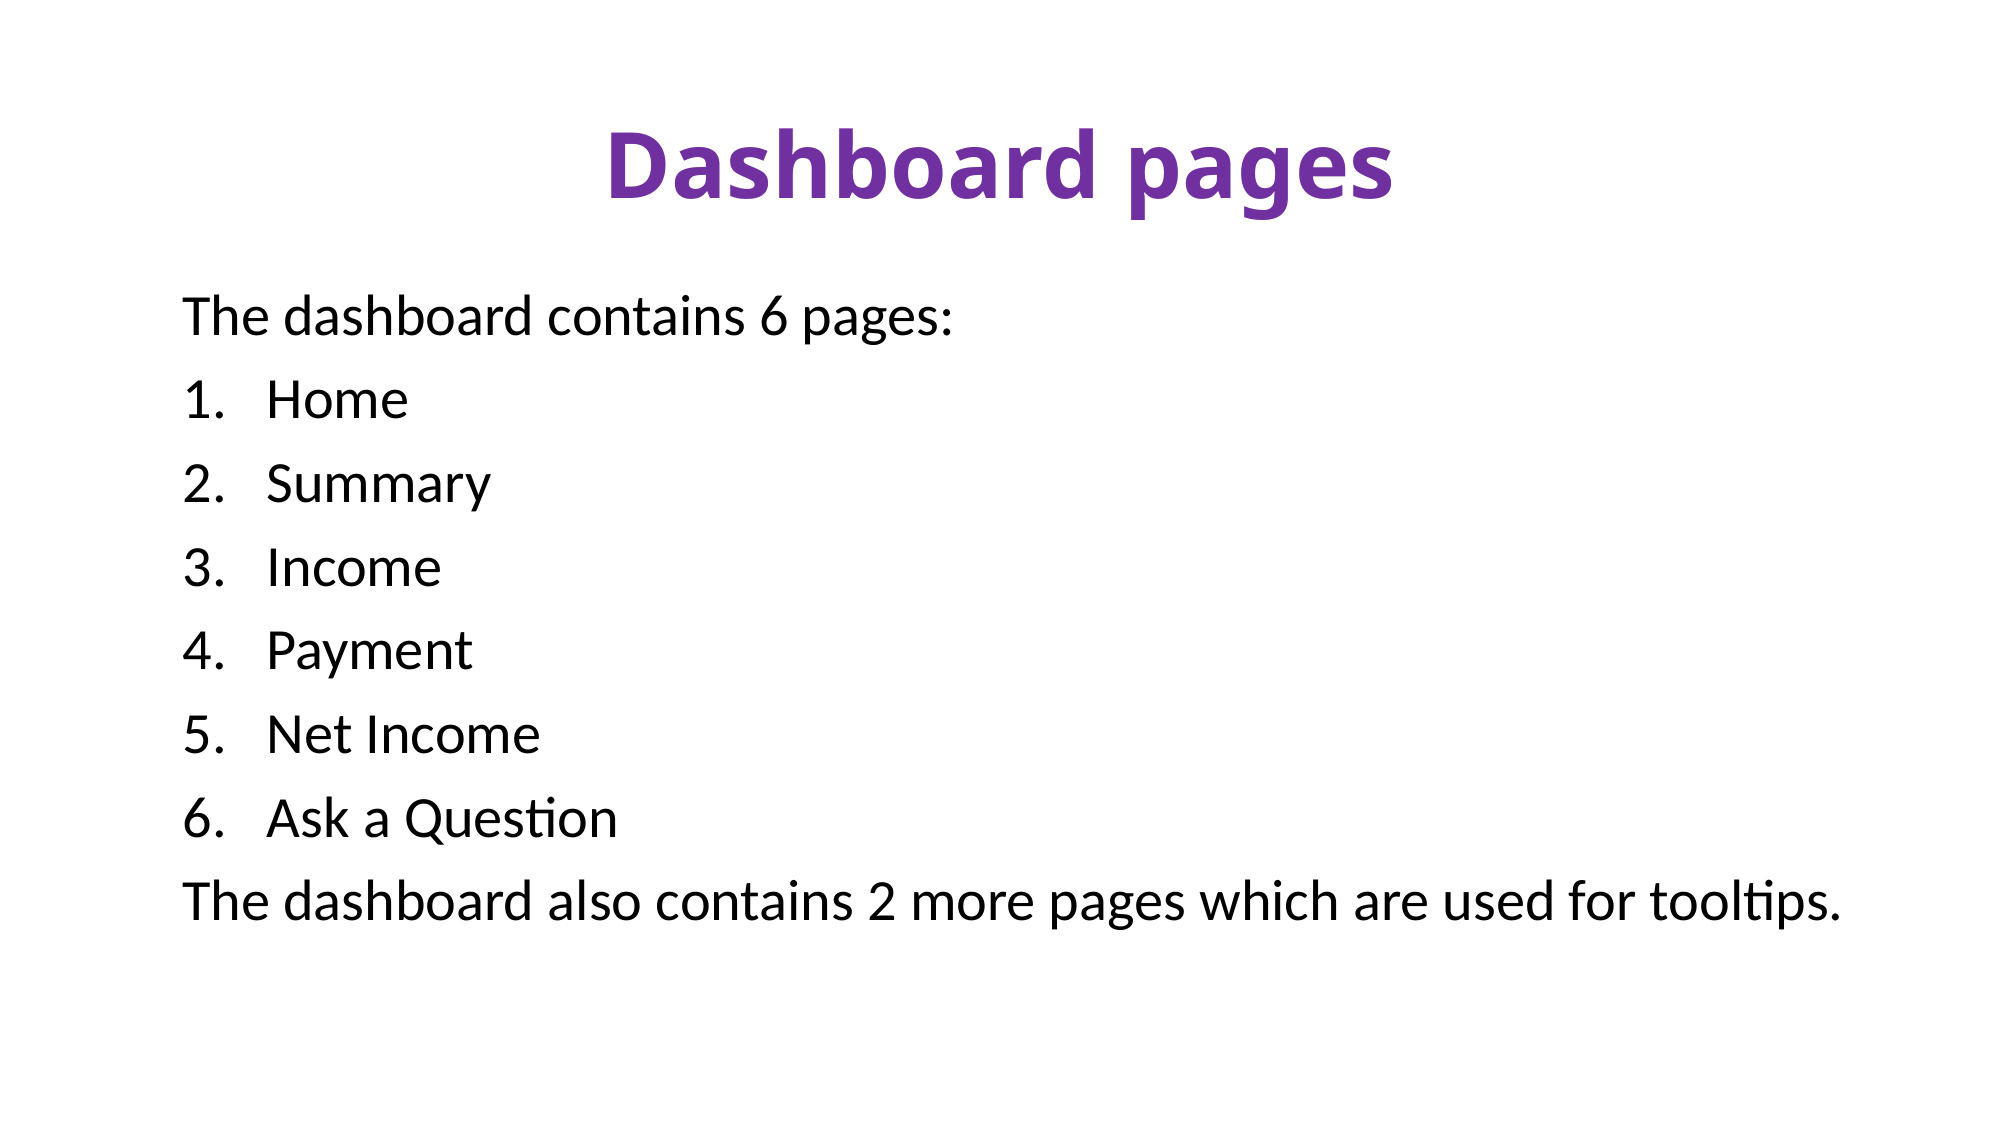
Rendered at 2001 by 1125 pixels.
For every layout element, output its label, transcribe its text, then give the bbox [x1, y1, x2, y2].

title Dashboard pages [137, 59, 1863, 278]
list The dashboard contains 6 pages: Home Summary Income Payment Net Income Ask a Question The dashboard also contains 2 more pages which are used for tooltips. [167, 277, 1893, 992]
